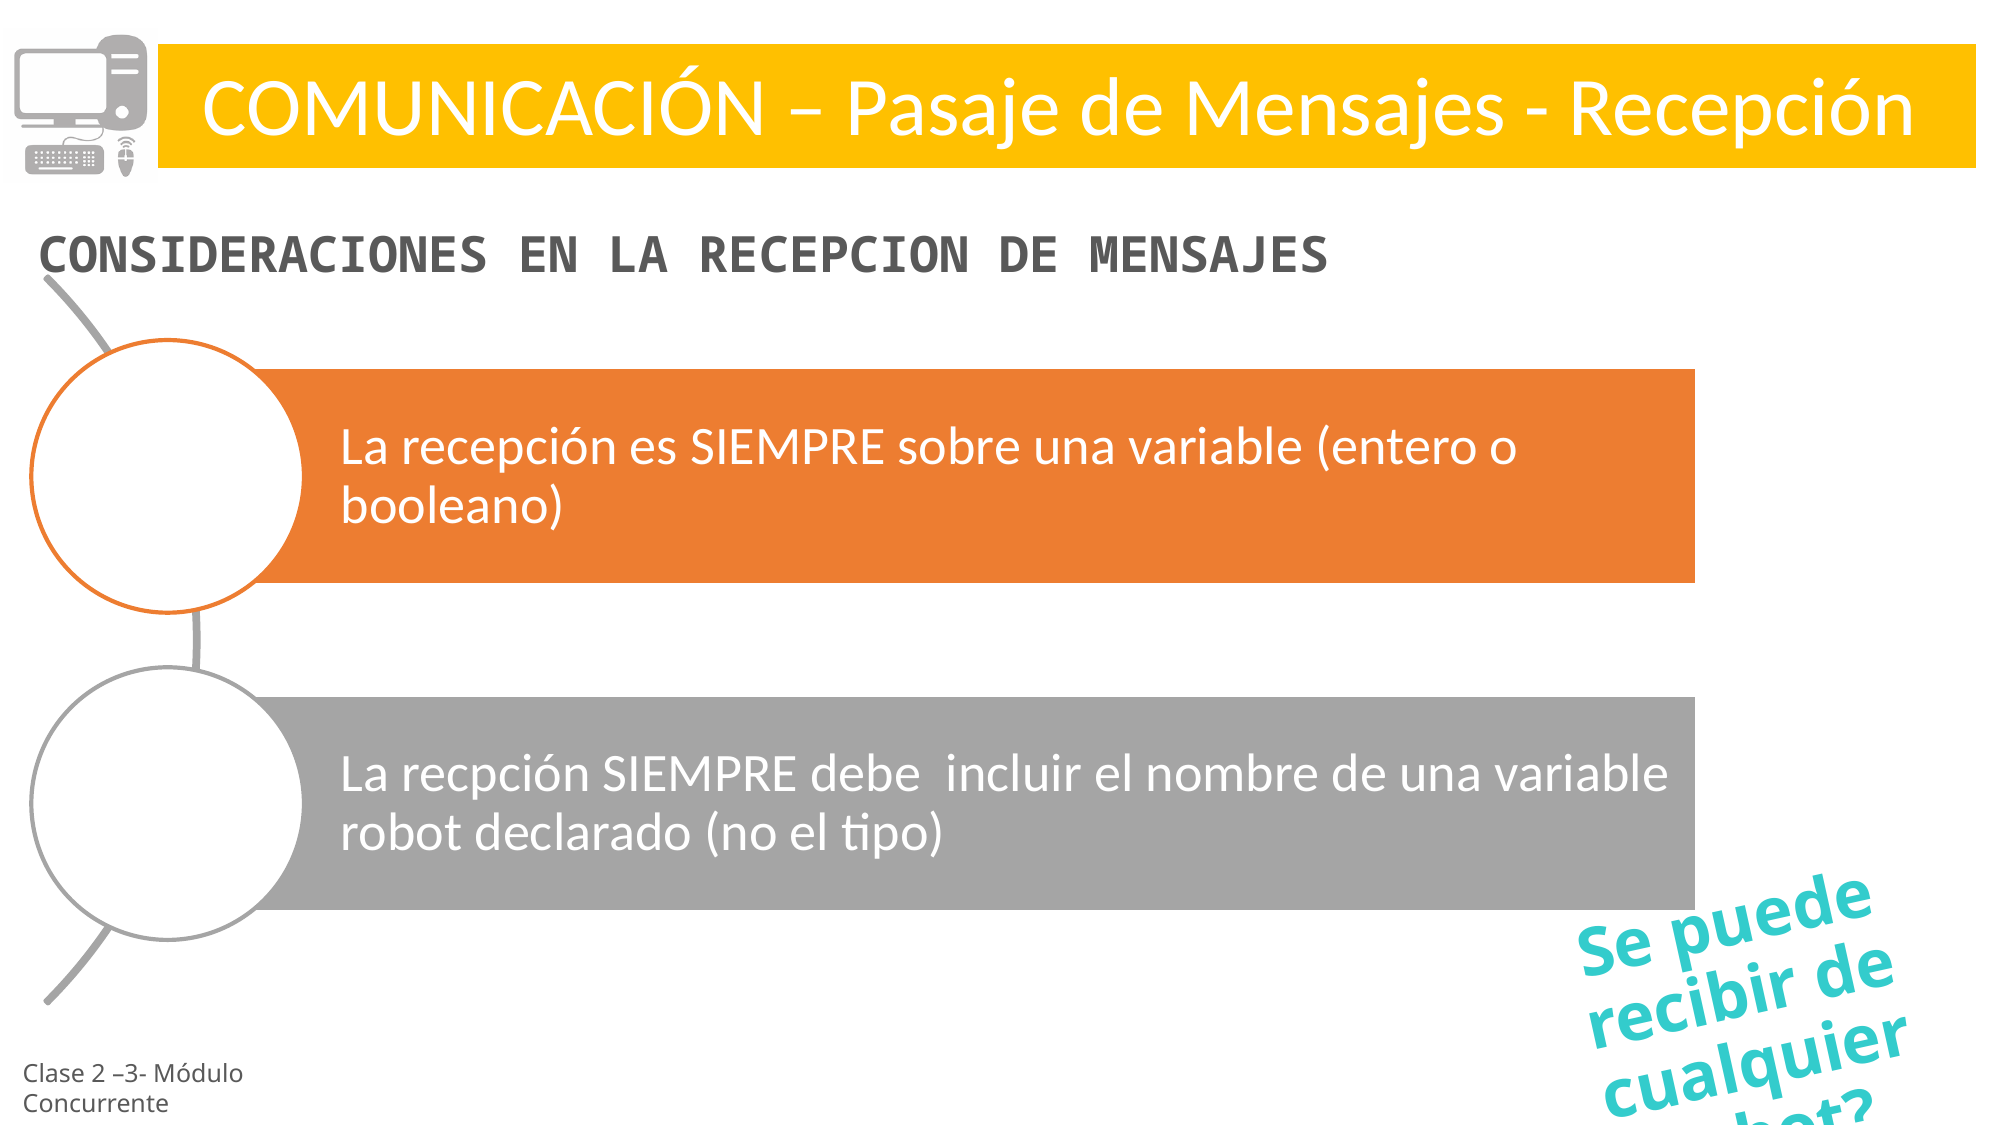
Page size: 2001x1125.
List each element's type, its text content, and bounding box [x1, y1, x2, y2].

text_box Clase 2 –3- Módulo Concurrente [7, 1057, 410, 1118]
text_box COMUNICACIÓN – Pasaje de Mensajes - Recepción [187, 44, 1964, 160]
text_box [163, 45, 1976, 167]
text_box Se puede recibir de cualquier robot? [1502, 829, 2000, 1125]
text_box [27, 257, 1702, 1022]
picture [3, 28, 158, 183]
text_box CONSIDERACIONES EN LA RECEPCION DE MENSAJES [23, 214, 1467, 259]
